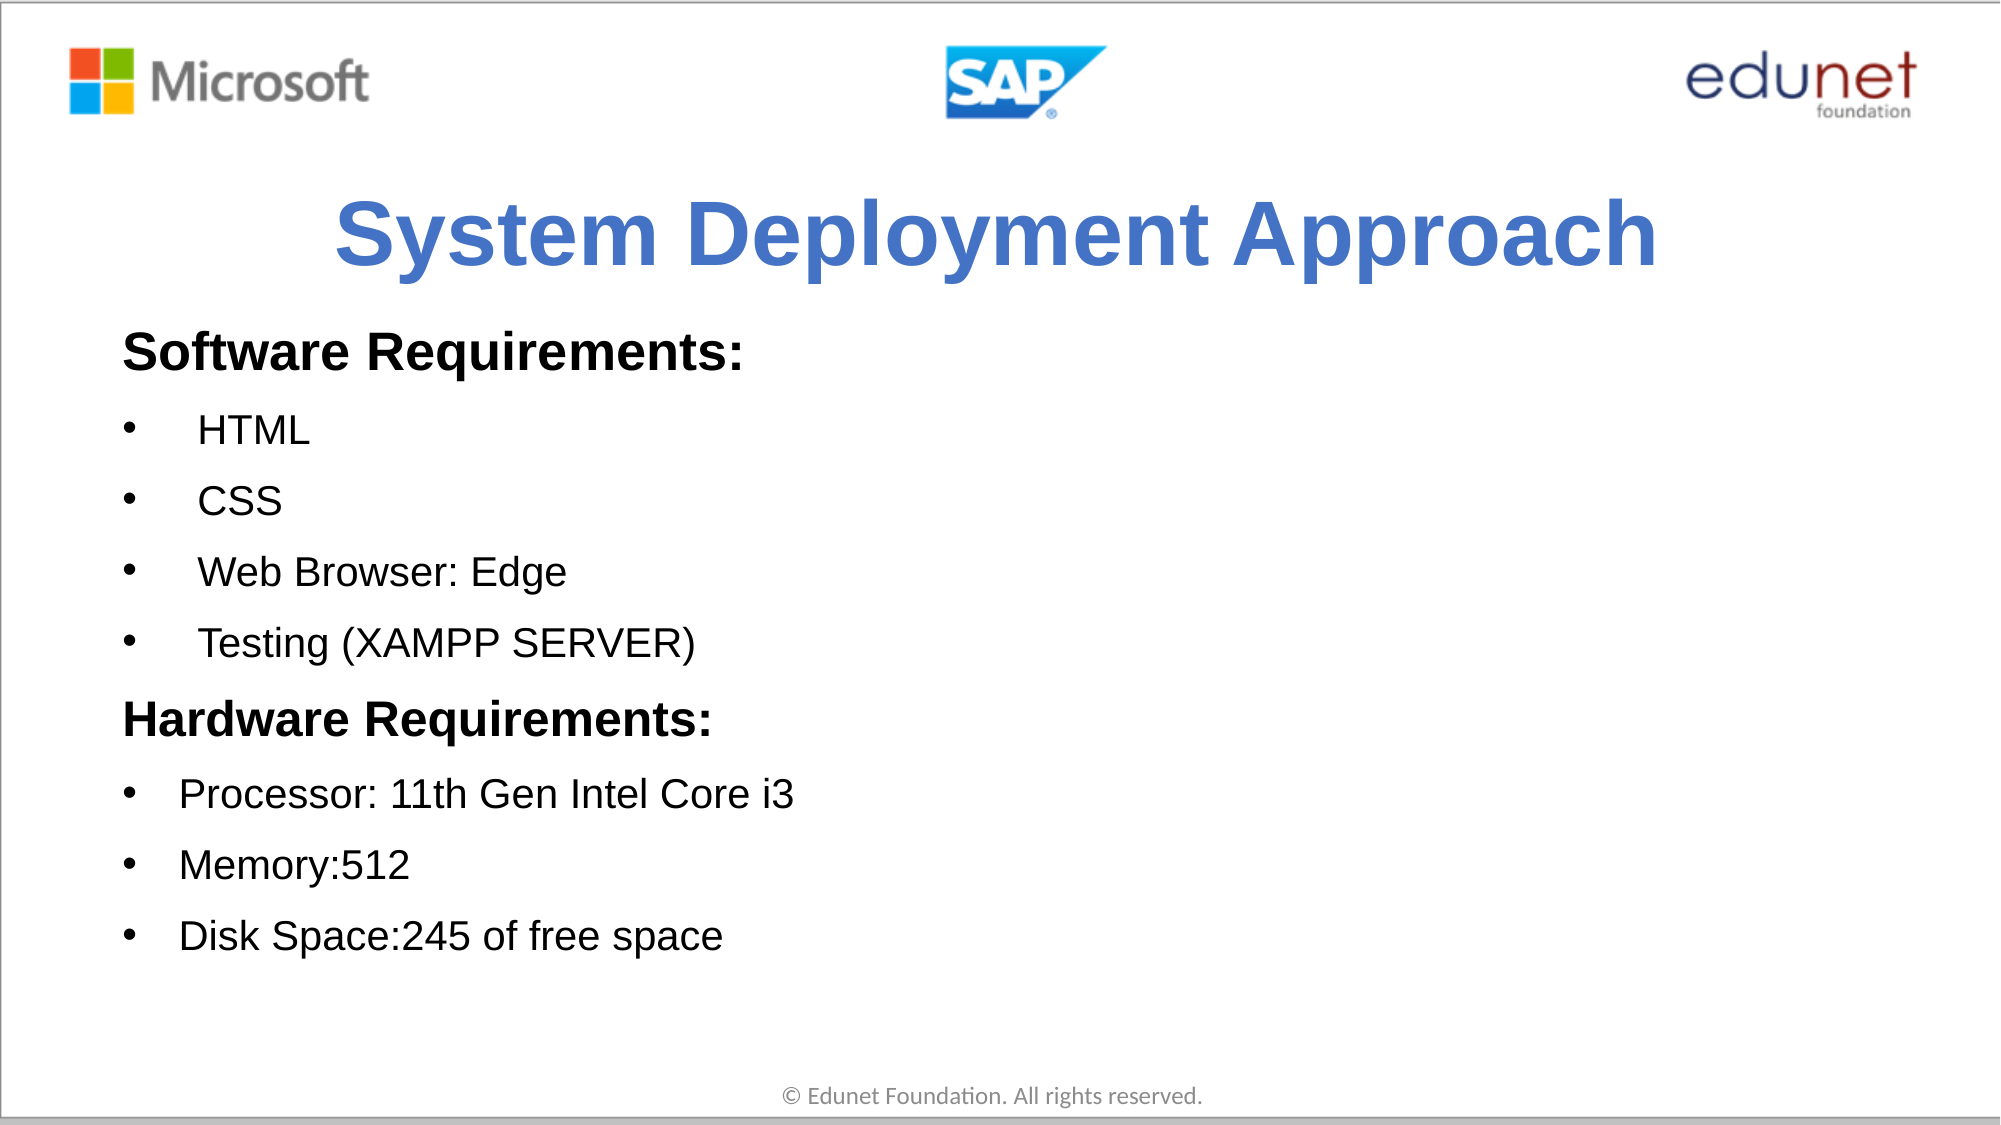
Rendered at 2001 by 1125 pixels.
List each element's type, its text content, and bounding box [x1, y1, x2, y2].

title System Deployment Approach [247, 158, 1748, 293]
subtitle Software Requirements: HTML CSS Web Browser: Edge Testing (XAMPP SERVER) Hardware Requirements: Processor: 11th Gen Intel Core i3 Memory:512 Disk Space:245 of free space [107, 309, 1937, 1026]
footer © Edunet Foundation. All rights reserved. [655, 1065, 1331, 1125]
picture [0, 0, 2001, 1125]
